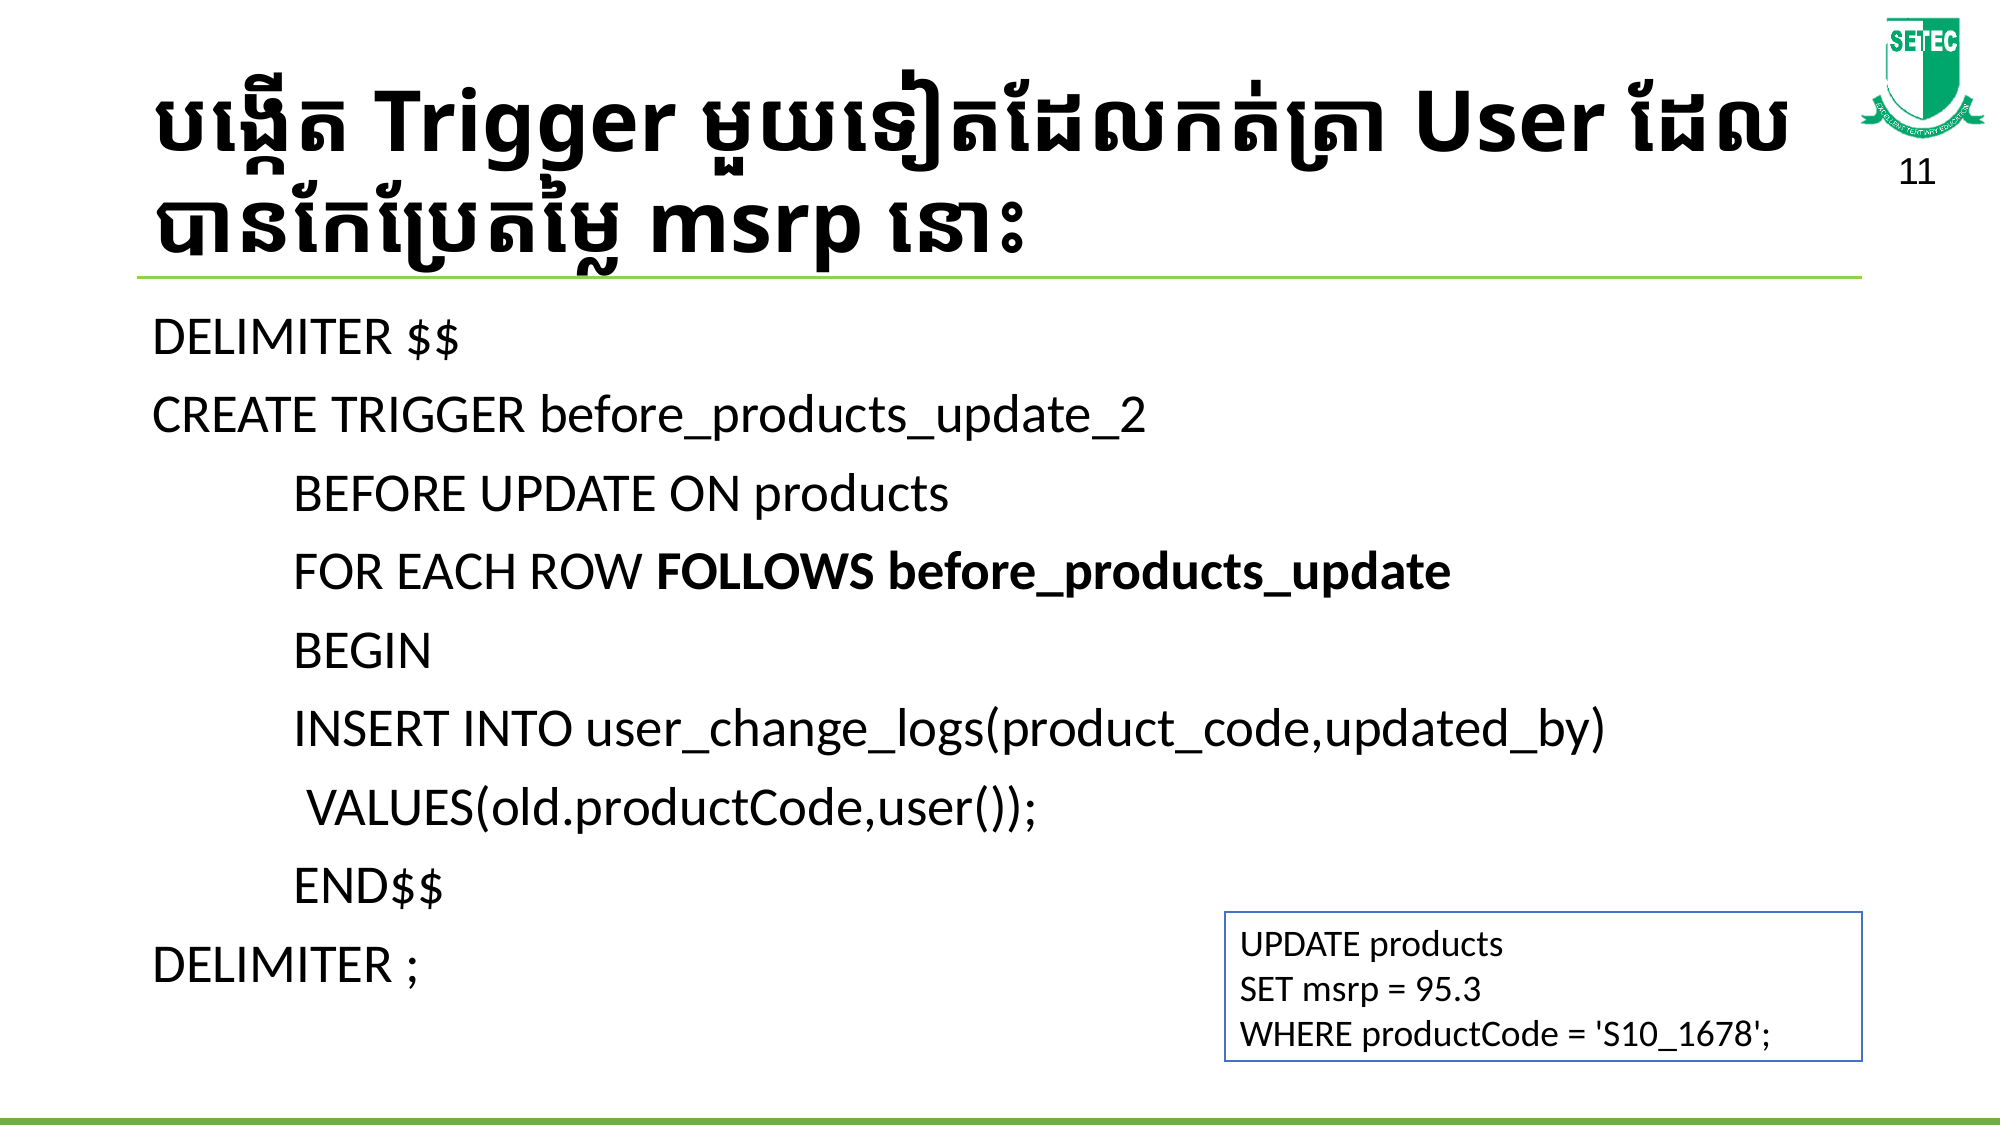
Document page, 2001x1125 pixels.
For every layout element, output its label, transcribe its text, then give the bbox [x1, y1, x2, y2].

title បង្កើត Trigger មួយទៀត​ដែលកត់ត្រា User ដែលបានកែប្រែតម្លៃ msrp នោះ [137, 59, 1863, 278]
picture [1855, 13, 1990, 143]
text_box UPDATE products SET msrp = 95.3 WHERE productCode = 'S10_1678'; [1224, 911, 1863, 1062]
list DELIMITER $$ CREATE TRIGGER before_products_update_2 BEFORE UPDATE ON products FOR EACH ROW FOLLOWS before_products_update BEGIN INSERT INTO user_change_logs(product_code,updated_by) VALUES(old.productCode,user()); END$$ DELIMITER ; [137, 299, 1863, 1014]
